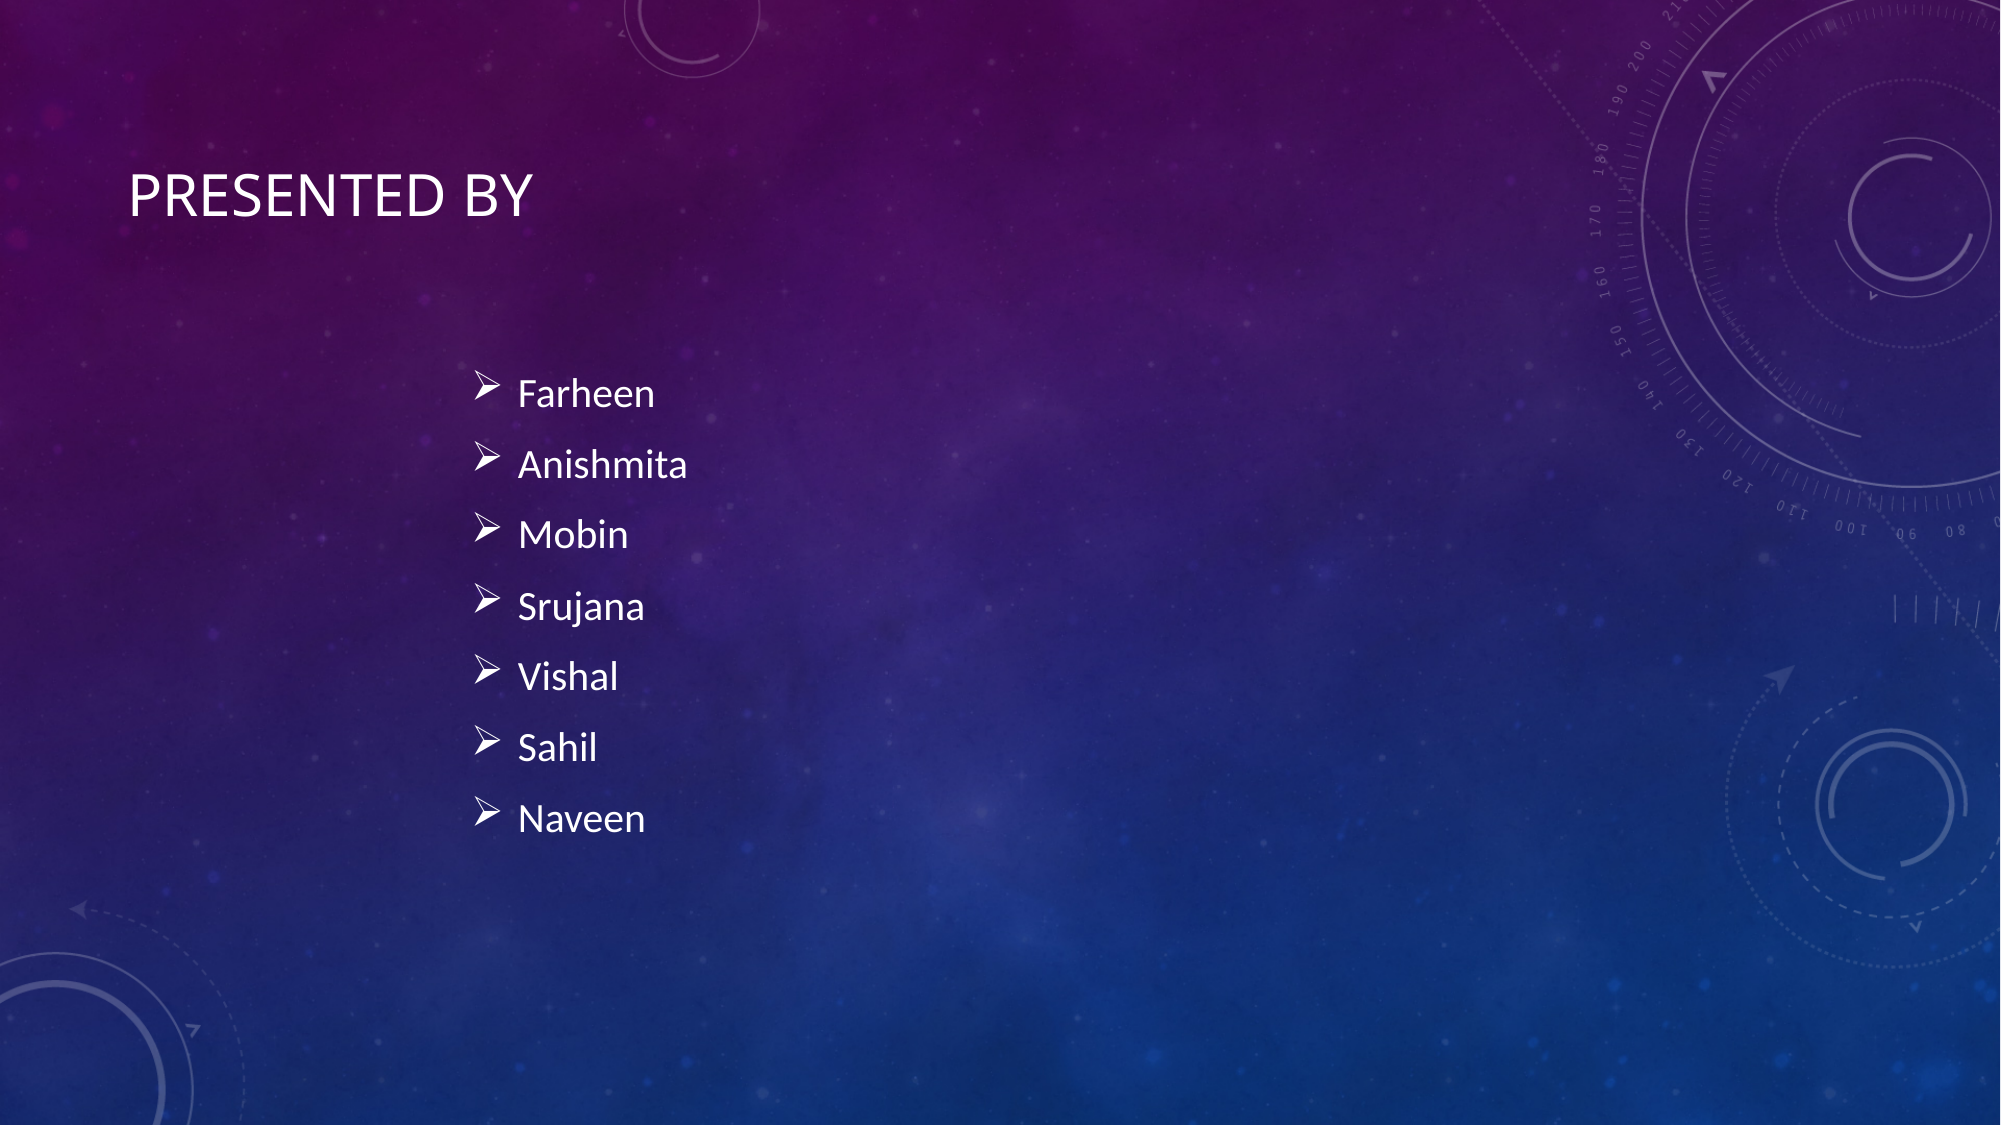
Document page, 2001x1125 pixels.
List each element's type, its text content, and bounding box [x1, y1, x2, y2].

title Presented by [112, 132, 1775, 255]
list Farheen Anishmita Mobin Srujana Vishal Sahil Naveen [456, 284, 2000, 993]
picture [0, 0, 2001, 1125]
